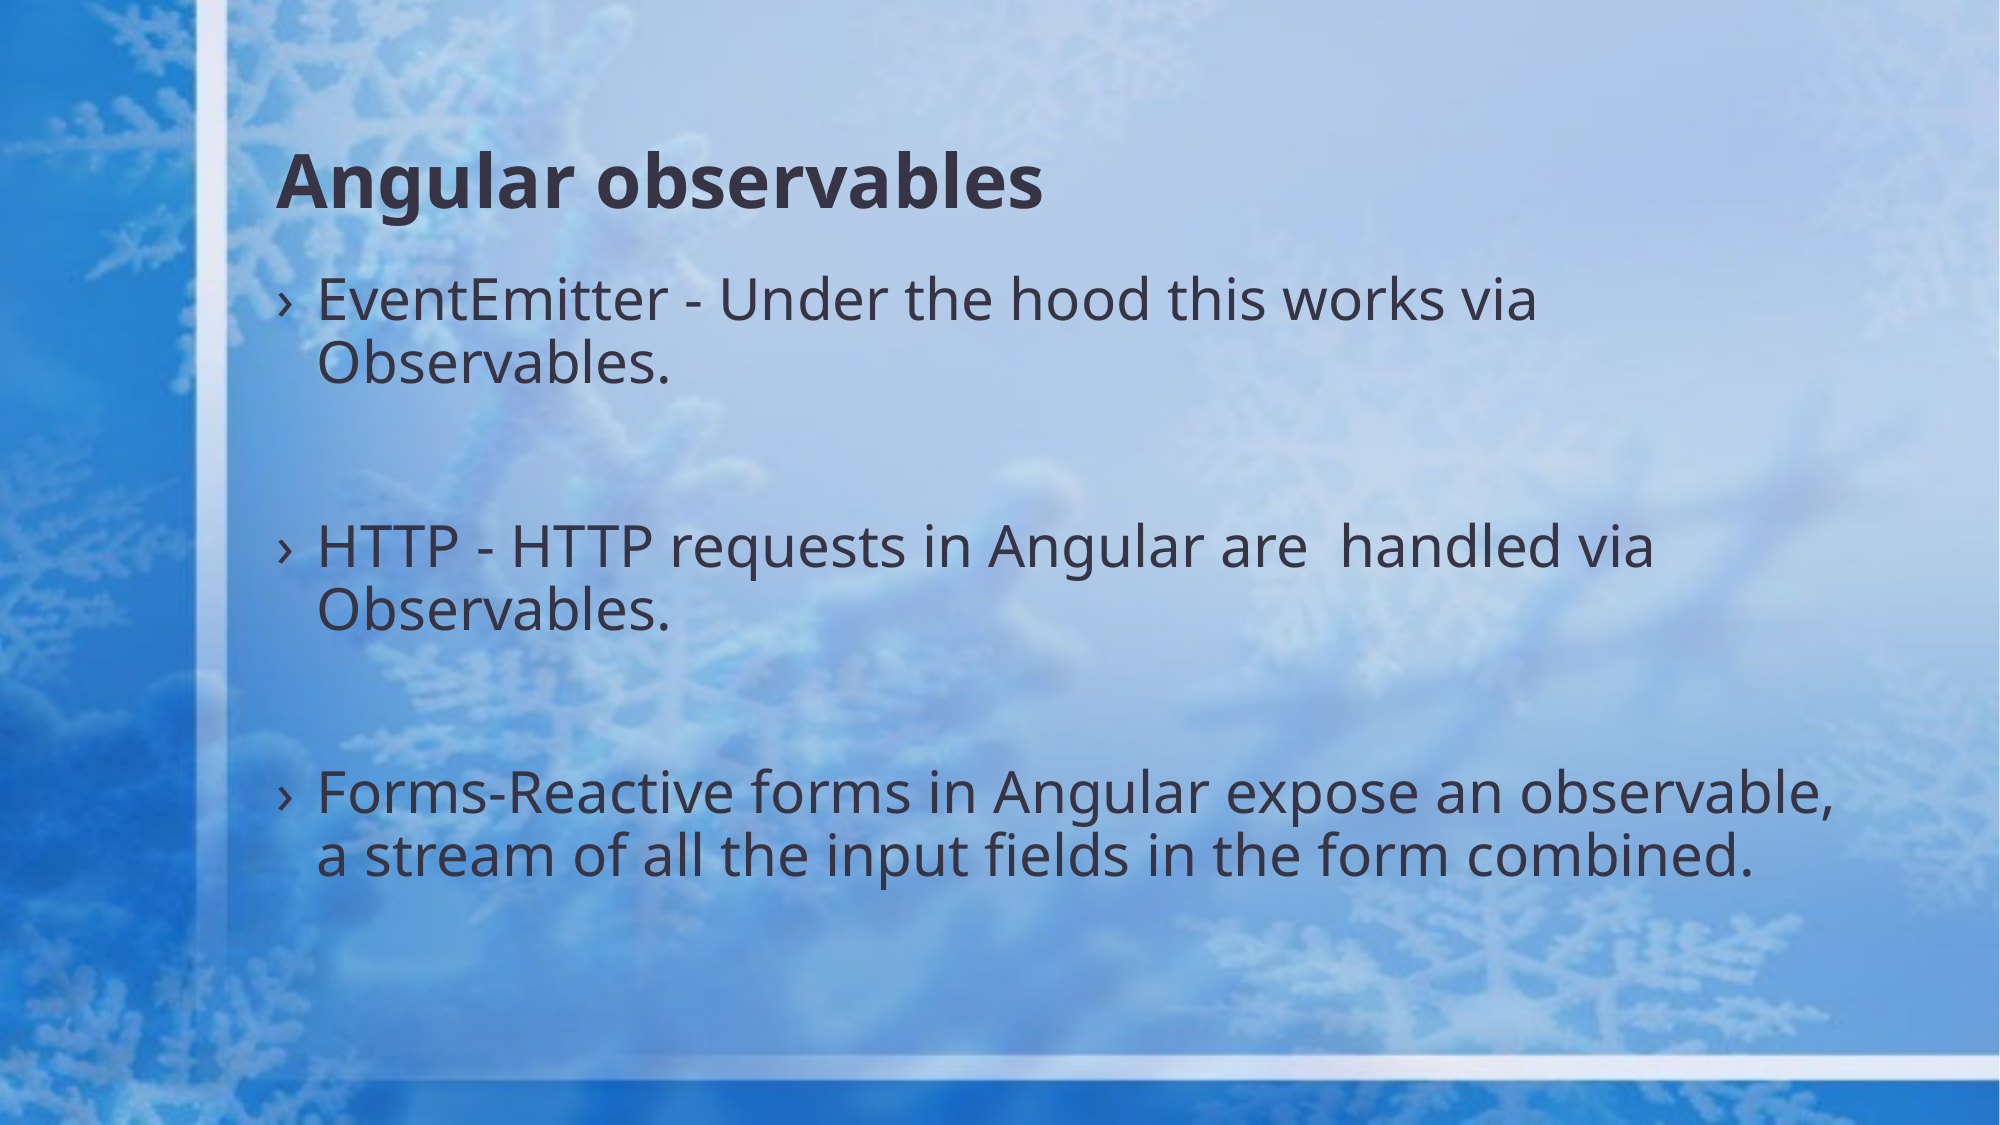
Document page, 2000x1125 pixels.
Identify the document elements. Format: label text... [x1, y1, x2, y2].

picture [0, 0, 2000, 1125]
list EventEmitter - Under the hood this works via Observables. HTTP - HTTP requests in Angular are handled via Observables. Forms-Reactive forms in Angular expose an observable, a stream of all the input fields in the form combined. [261, 262, 1867, 1013]
title Angular observables [261, 29, 1867, 233]
